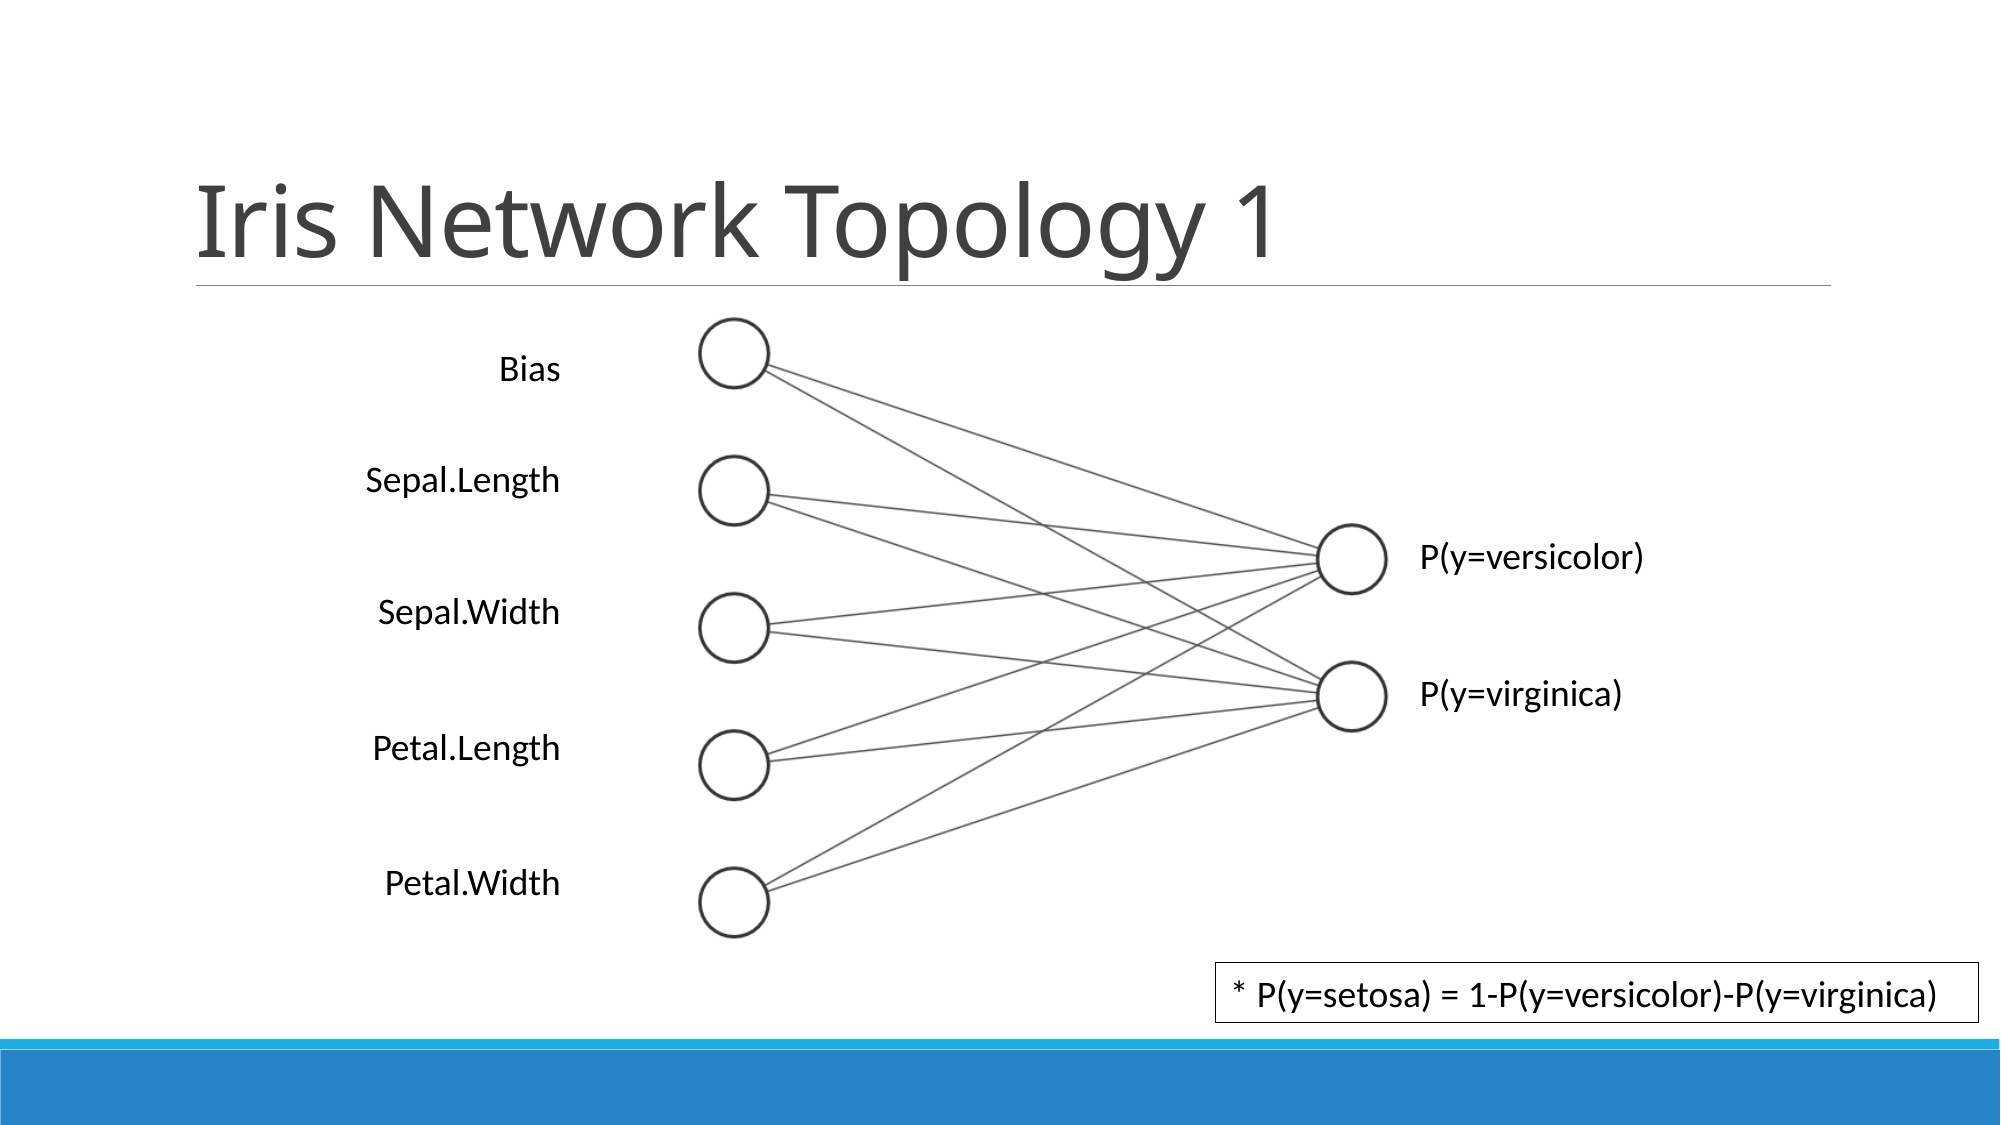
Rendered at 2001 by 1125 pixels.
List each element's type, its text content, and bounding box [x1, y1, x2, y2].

text_box Sepal.Length [344, 447, 572, 508]
text_box P(y=versicolor) [1445, 524, 1733, 585]
text_box Bias [344, 336, 572, 397]
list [575, 302, 1435, 964]
text_box P(y=virginica) [1445, 661, 1733, 722]
text_box Sepal.Width [344, 580, 572, 640]
text_box Petal.Length [344, 715, 572, 776]
title Iris Network Topology 1 [180, 47, 1830, 285]
text_box Petal.Width [344, 850, 572, 911]
text_box * P(y=setosa) = 1-P(y=versicolor)-P(y=virginica) [1215, 962, 1979, 1023]
